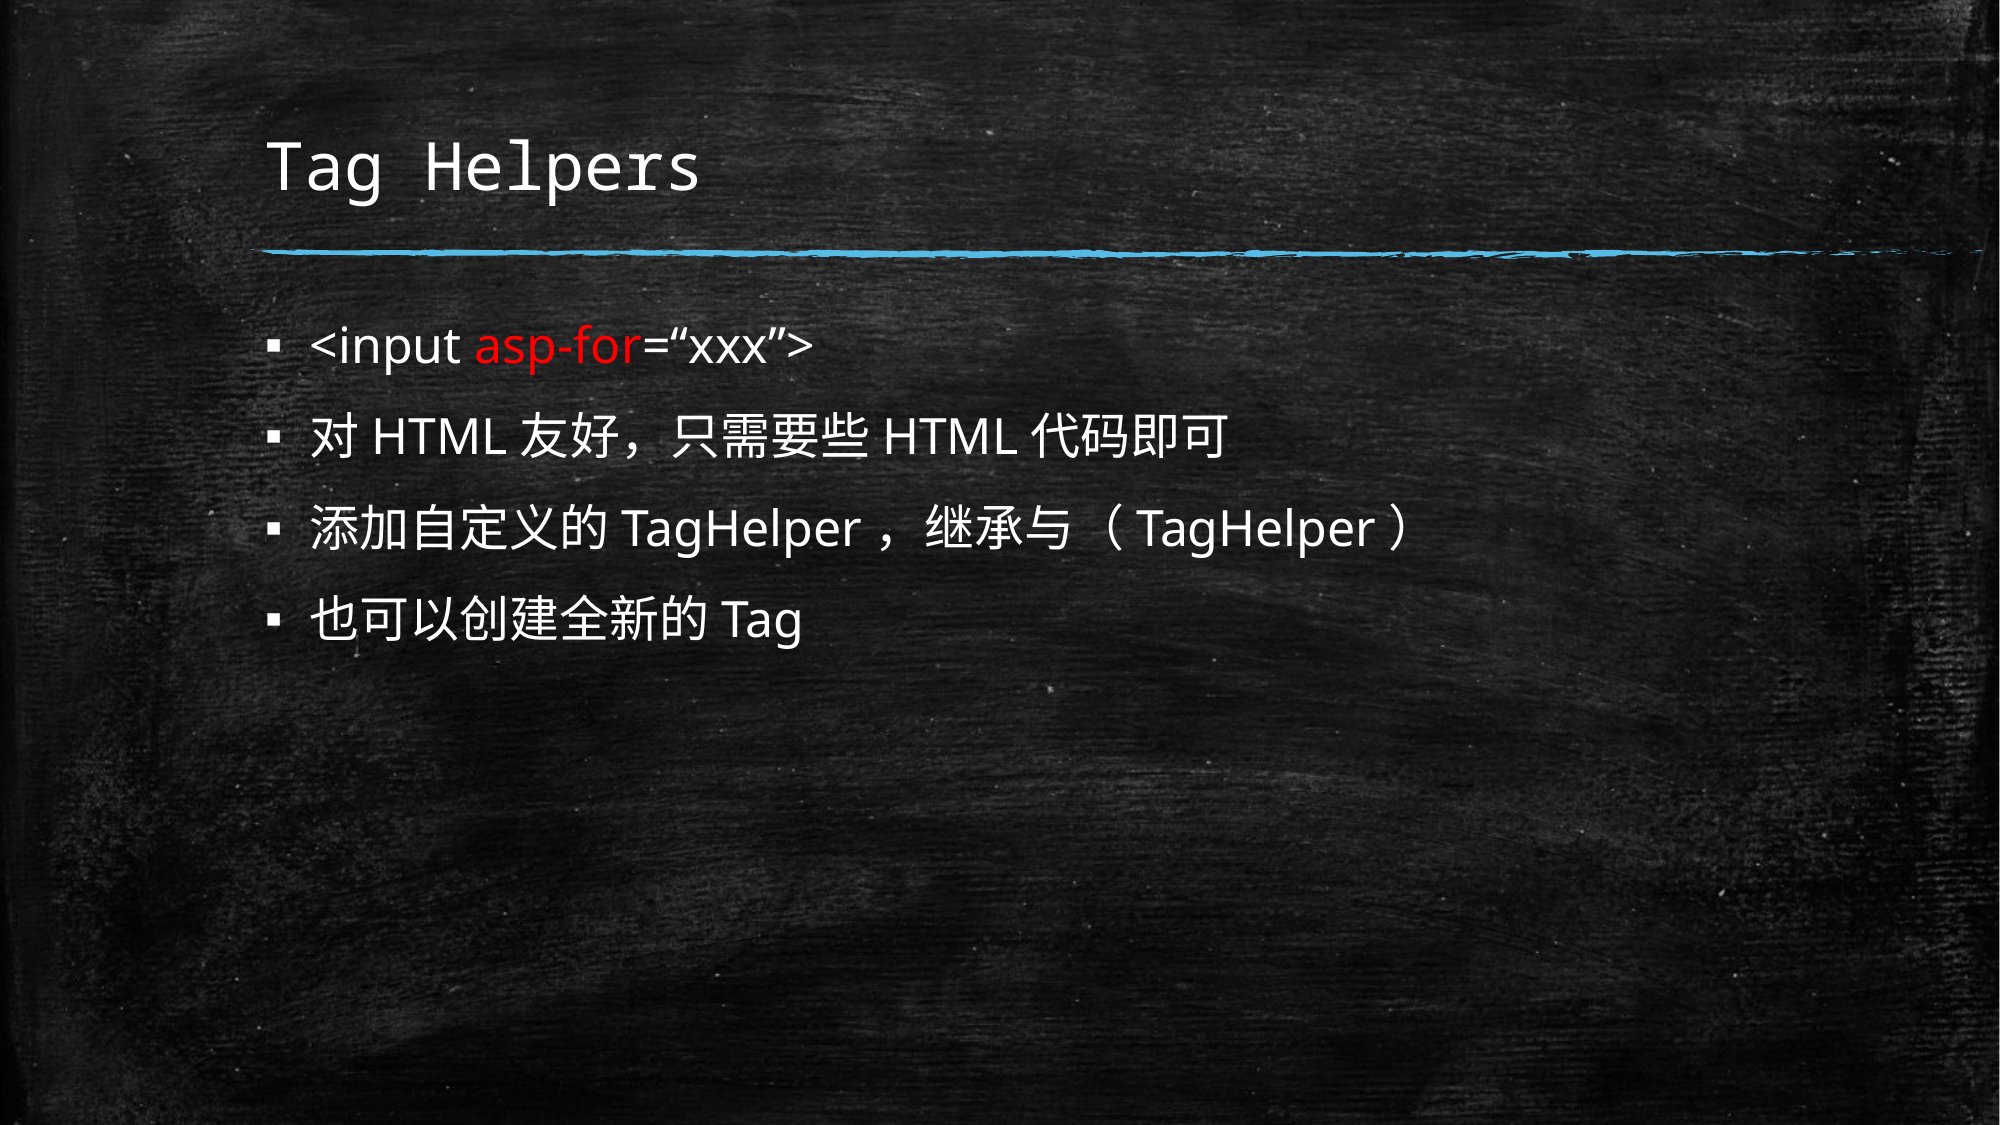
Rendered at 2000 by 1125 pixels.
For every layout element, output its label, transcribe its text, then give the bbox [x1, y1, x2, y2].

title Tag Helpers [249, 45, 1750, 213]
list <input asp-for=“xxx”> 对HTML友好，只需要些HTML代码即可 添加自定义的TagHelper，继承与（TagHelper） 也可以创建全新的Tag [249, 312, 1750, 1013]
